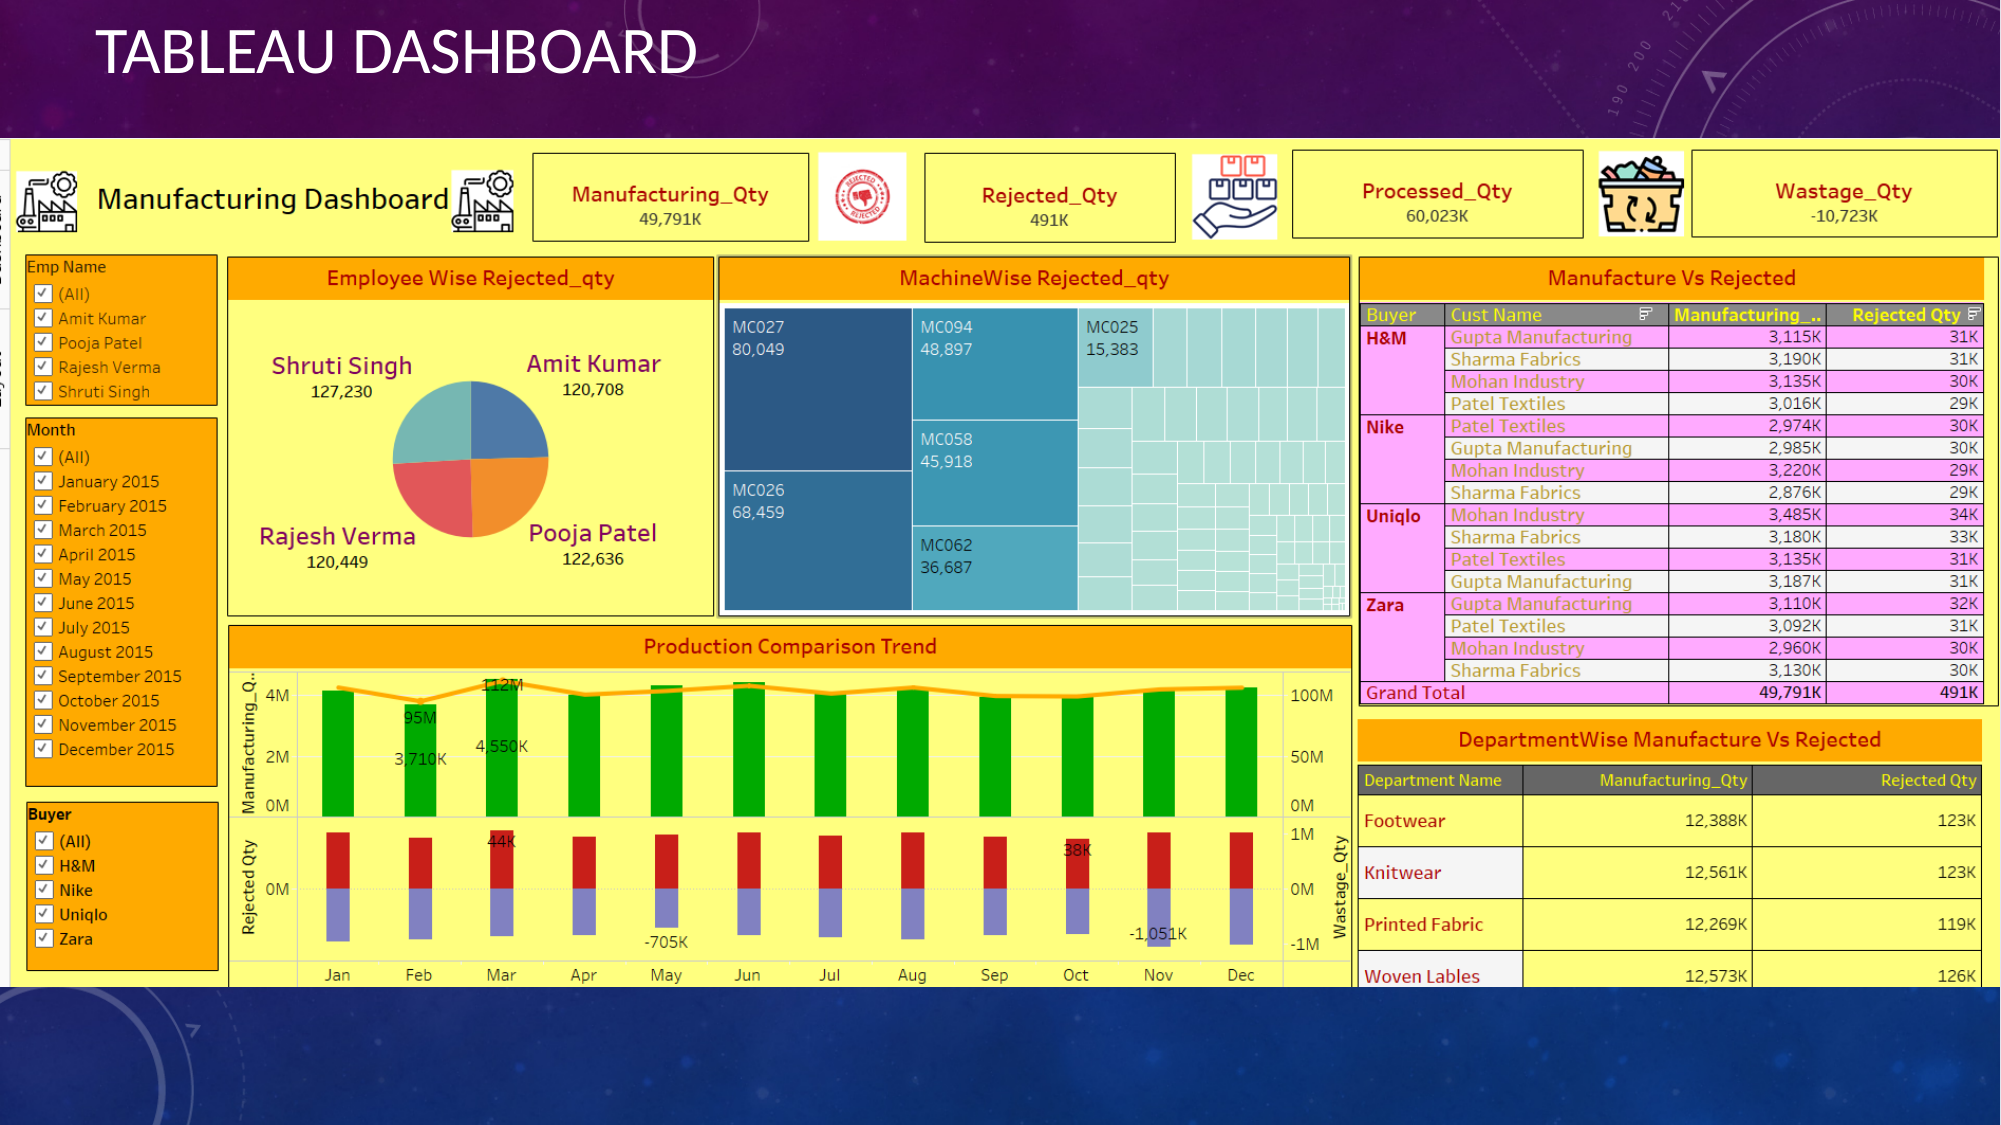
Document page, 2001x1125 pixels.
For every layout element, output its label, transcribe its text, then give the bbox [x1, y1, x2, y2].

picture [0, 0, 2001, 1125]
text_box TABLEAU DASHBOARD [80, 0, 1075, 95]
